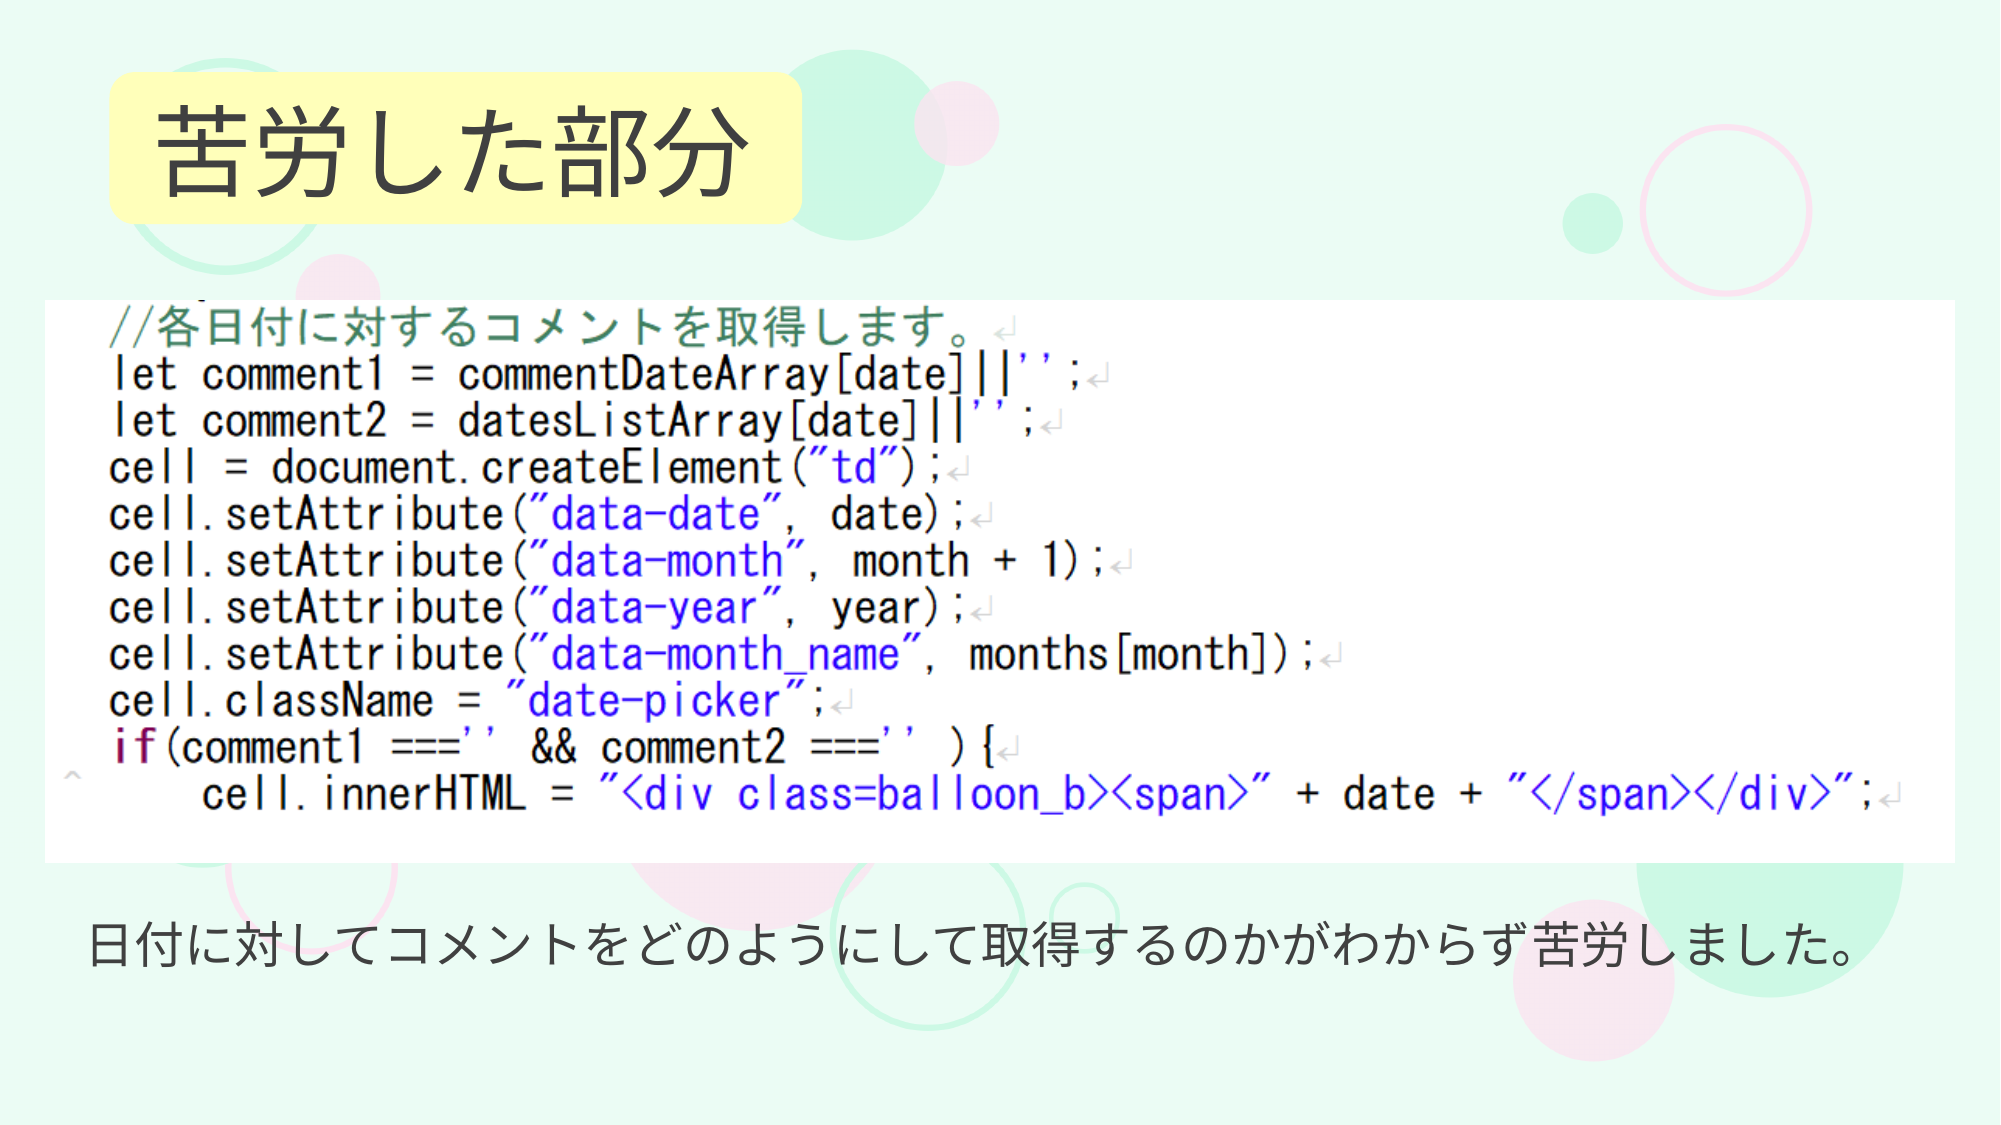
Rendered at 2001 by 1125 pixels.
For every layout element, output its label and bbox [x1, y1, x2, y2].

list [44, 300, 1955, 864]
picture [0, 0, 2000, 1125]
